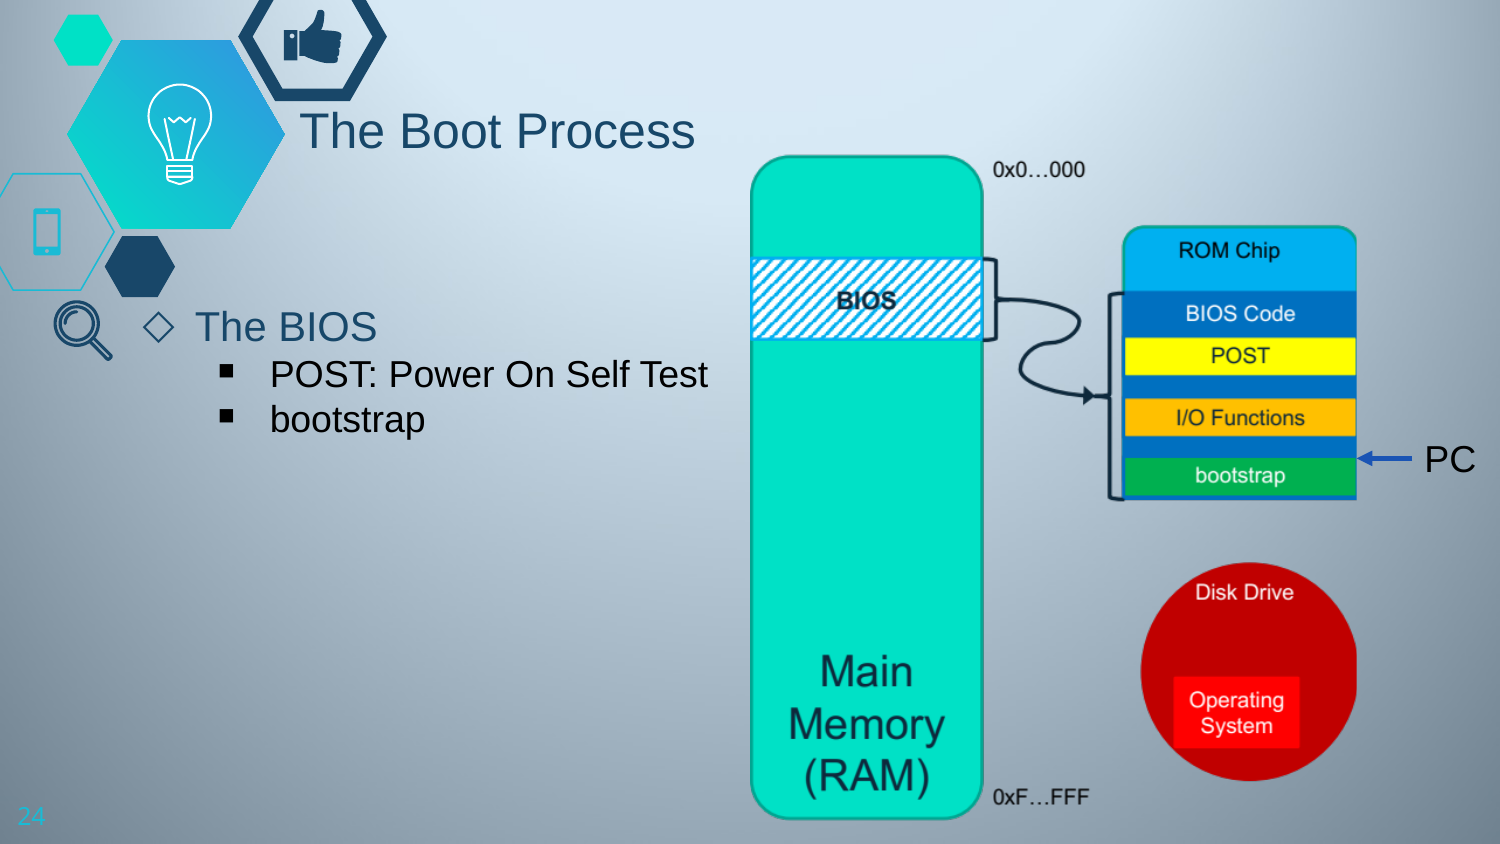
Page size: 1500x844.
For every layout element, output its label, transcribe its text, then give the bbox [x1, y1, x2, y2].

picture [0, 0, 1500, 844]
picture [0, 175, 112, 289]
slide_number 24 [2, 785, 93, 844]
list The BIOS POST: Power On Self Test bootstrap [104, 284, 744, 703]
picture [253, 0, 372, 88]
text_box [1361, 427, 1493, 489]
text_box The Boot Process [284, 67, 1096, 174]
